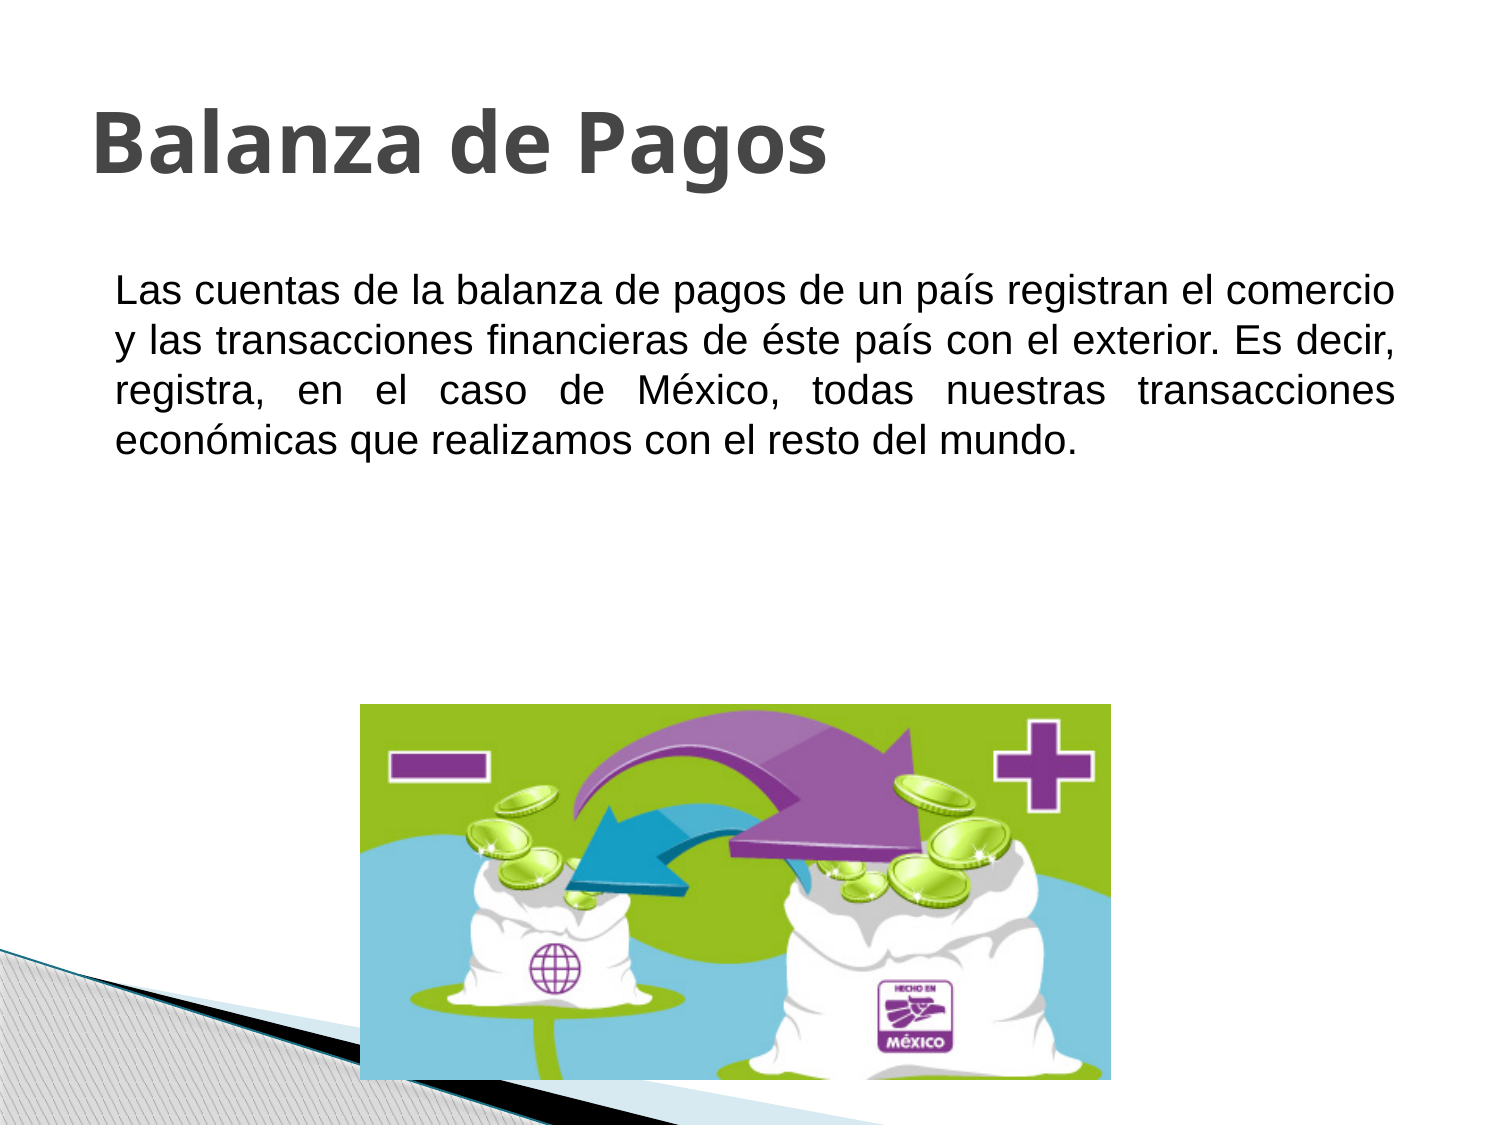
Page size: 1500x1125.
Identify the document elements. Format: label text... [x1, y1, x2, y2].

title Balanza de Pagos [75, 45, 1425, 233]
picture [359, 704, 1111, 1081]
text_box Las cuentas de la balanza de pagos de un país registran el comercio y las transacciones financieras de éste país con el exterior. Es decir, registra, en el caso de México, todas nuestras transacciones económicas que realizamos con el resto del mundo. [100, 255, 1412, 521]
